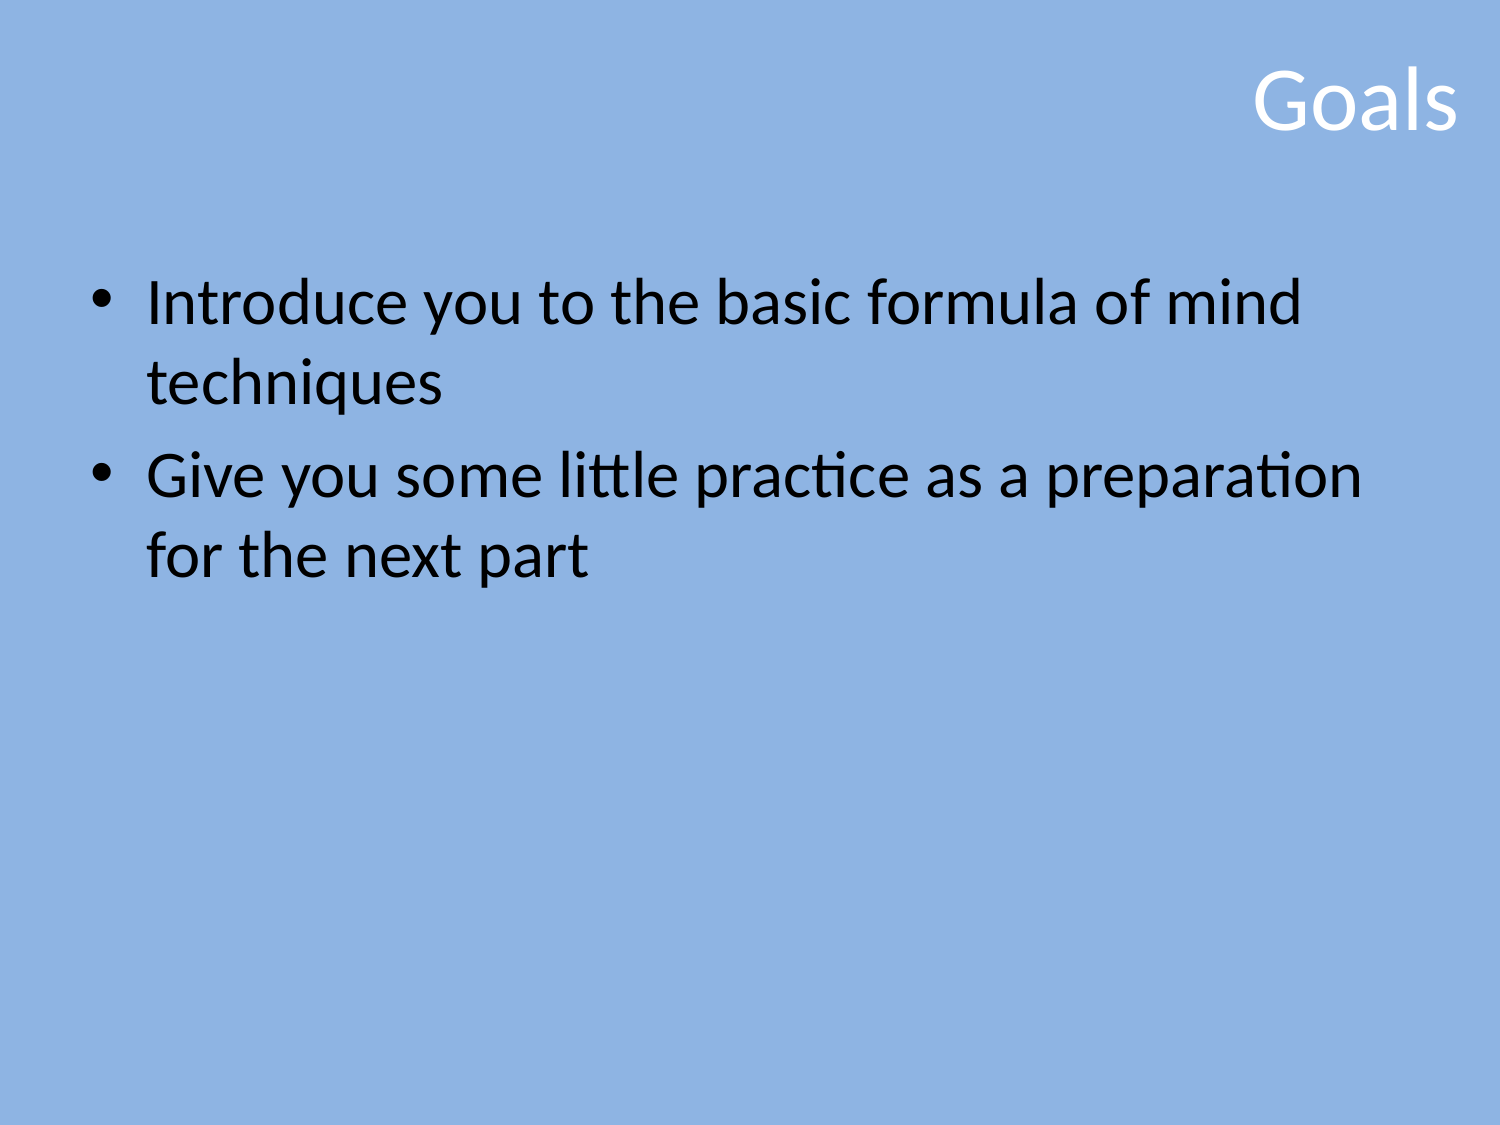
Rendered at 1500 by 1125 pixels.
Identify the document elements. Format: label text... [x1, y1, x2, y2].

list Introduce you to the basic formula of mind techniques Give you some little practice as a preparation for the next part [75, 249, 1425, 1018]
title Goals [24, 12, 1475, 175]
